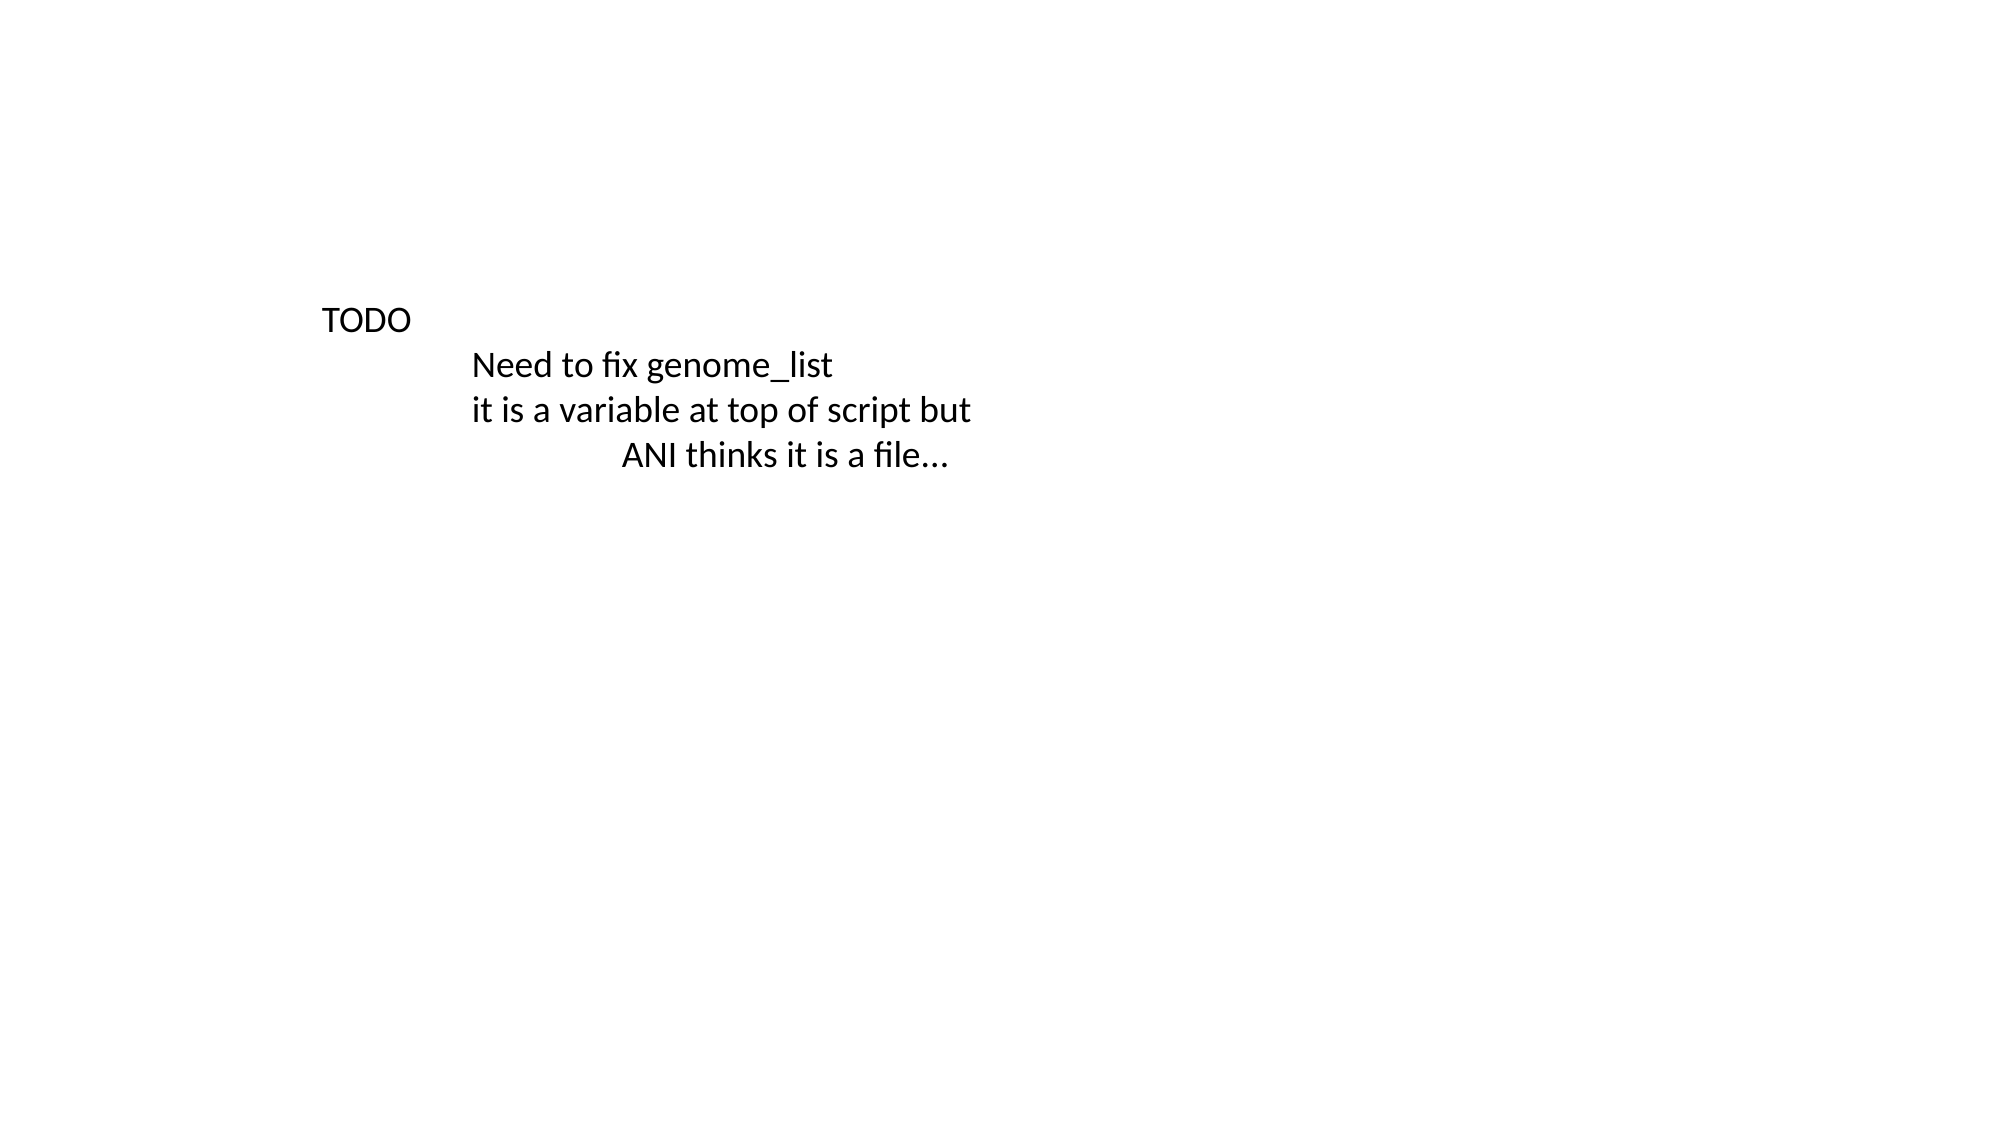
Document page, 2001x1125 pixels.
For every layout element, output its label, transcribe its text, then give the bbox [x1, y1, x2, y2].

text_box TODO Need to fix genome_list it is a variable at top of script but ANI thinks it is a file... [307, 287, 988, 483]
